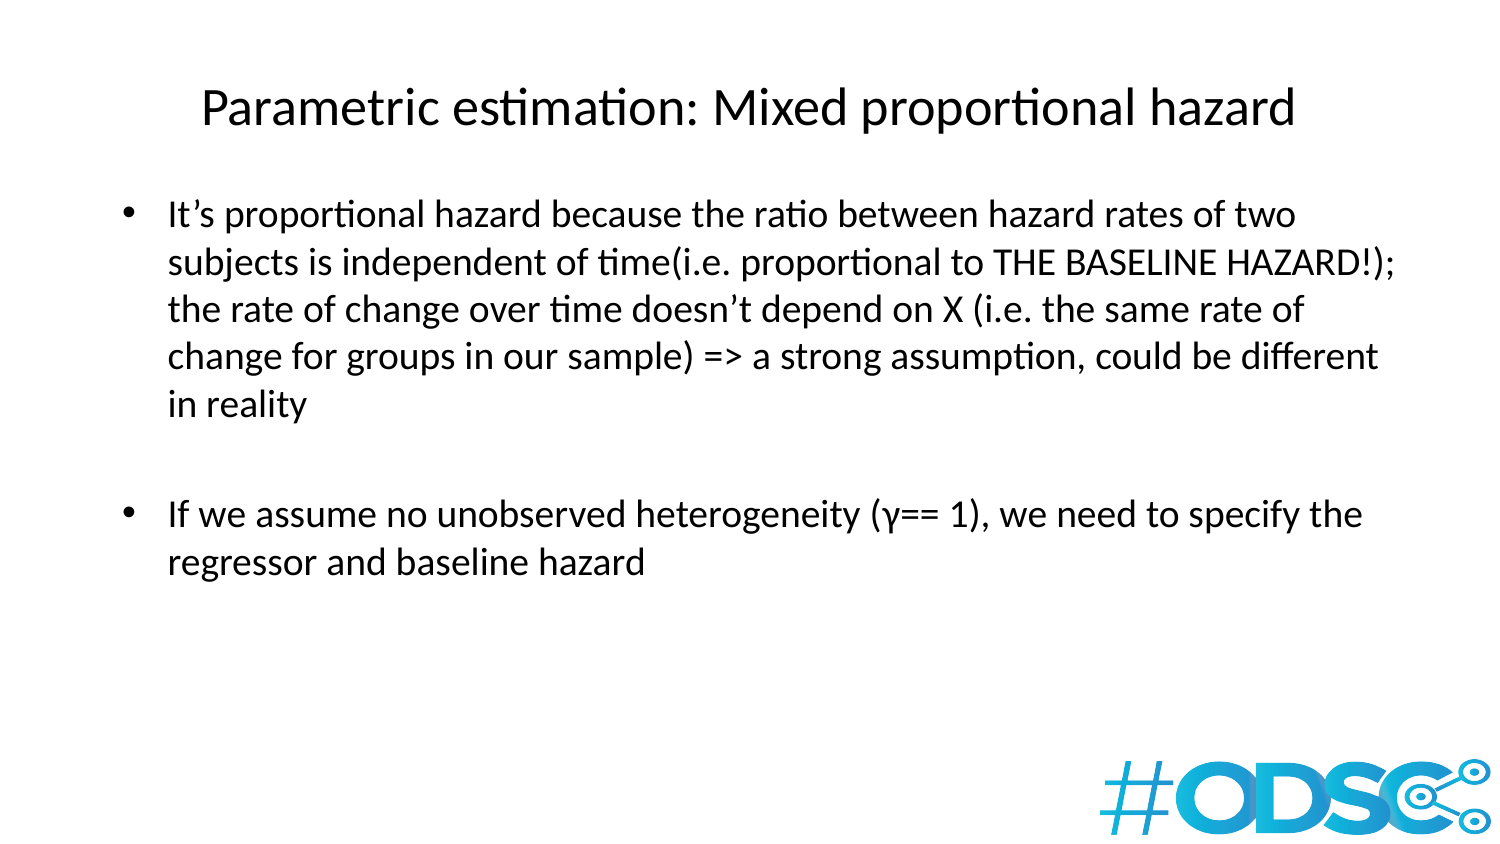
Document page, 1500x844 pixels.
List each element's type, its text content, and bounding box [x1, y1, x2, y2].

list It’s proportional hazard because the ratio between hazard rates of two subjects is independent of time(i.e. proportional to THE BASELINE HAZARD!); the rate of change over time doesn’t depend on X (i.e. the same rate of change for groups in our sample) => a strong assumption, could be different in reality If we assume no unobserved heterogeneity (γ== 1), we need to specify the regressor and baseline hazard [110, 182, 1430, 750]
picture [1100, 759, 1491, 835]
title Parametric estimation: Mixed proportional hazard [75, 33, 1425, 175]
